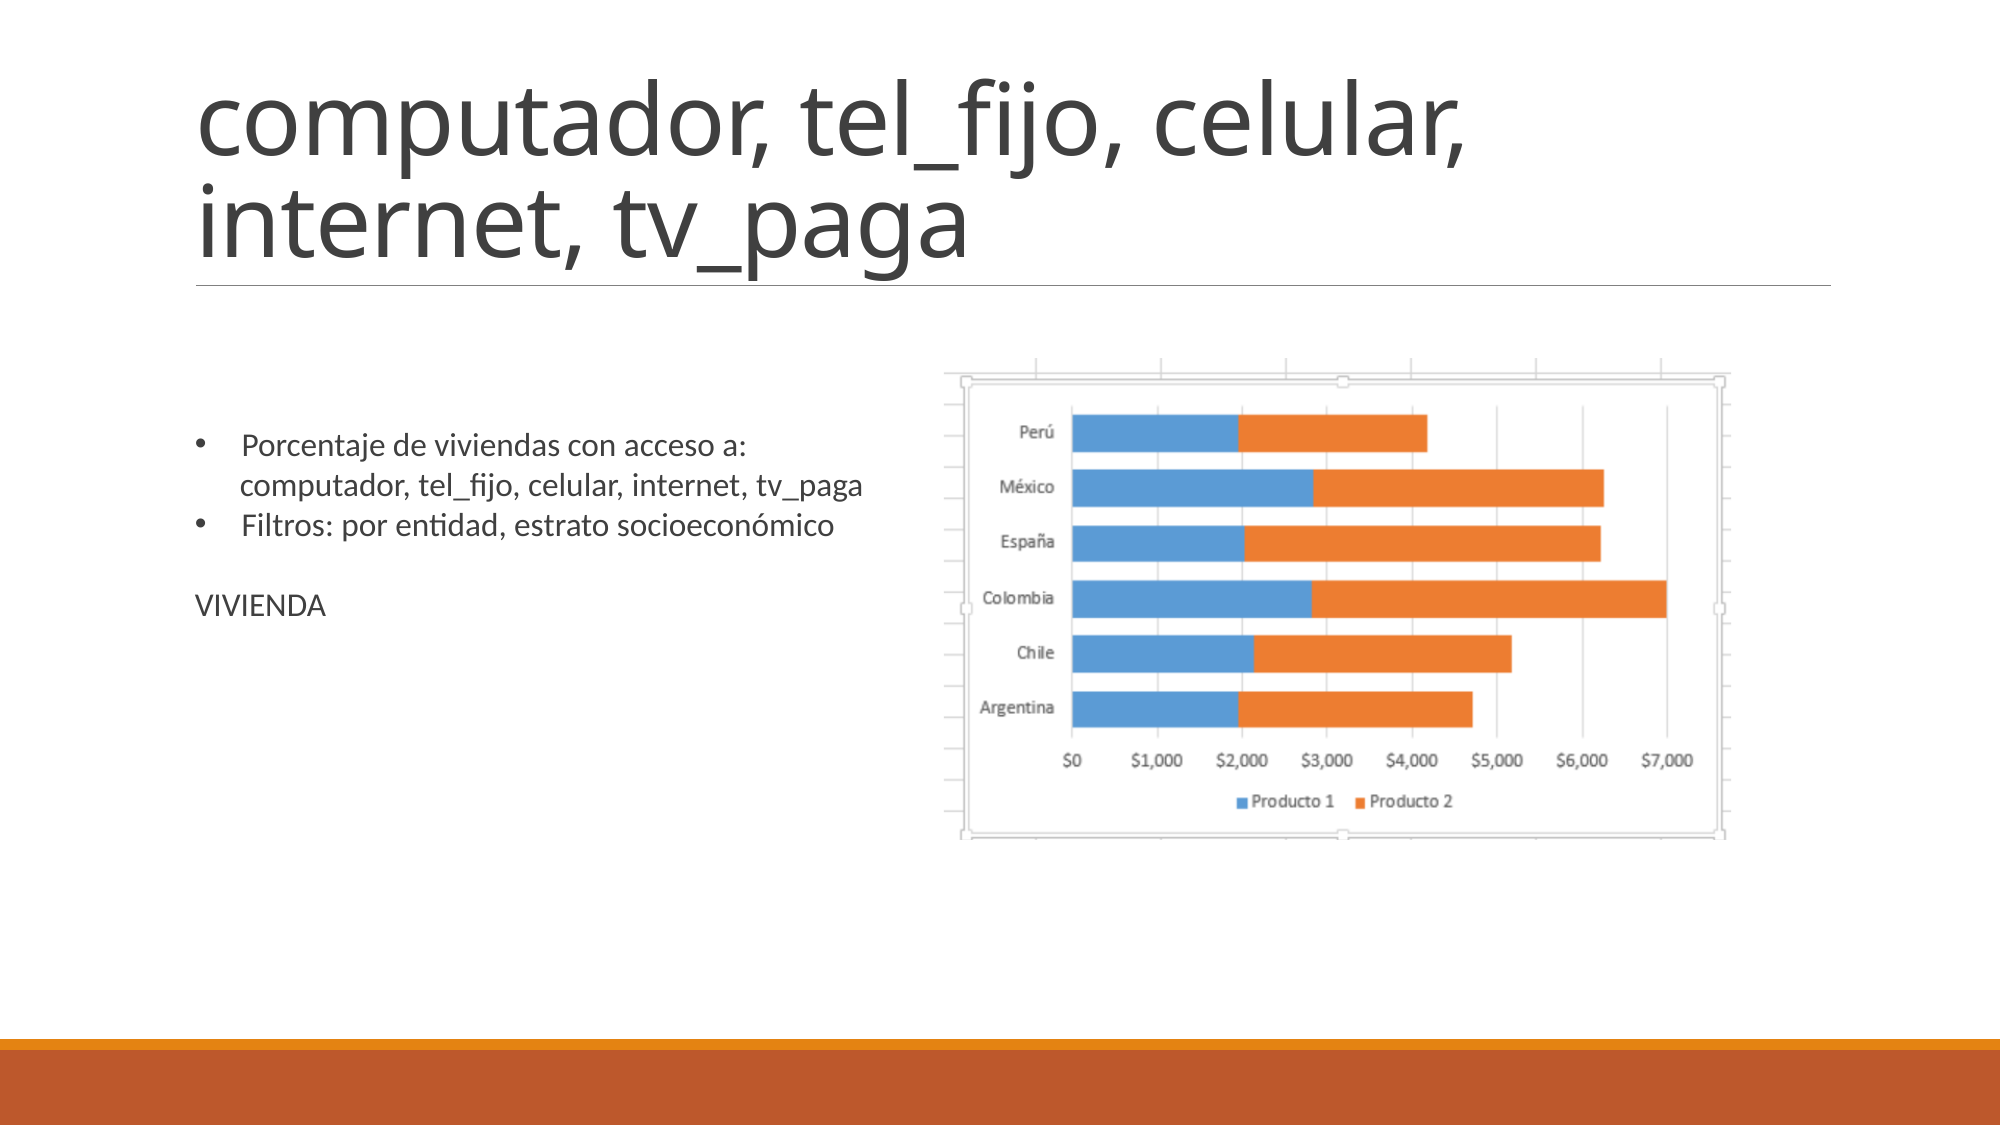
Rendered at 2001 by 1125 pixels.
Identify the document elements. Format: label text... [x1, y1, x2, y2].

title computador, tel_fijo, celular, internet, tv_paga [180, 47, 1830, 285]
text_box Porcentaje de viviendas con acceso a: computador, tel_fijo, celular, internet, tv_paga Filtros: por entidad, estrato socioeconómico VIVIENDA [179, 415, 940, 671]
picture [943, 358, 1732, 841]
